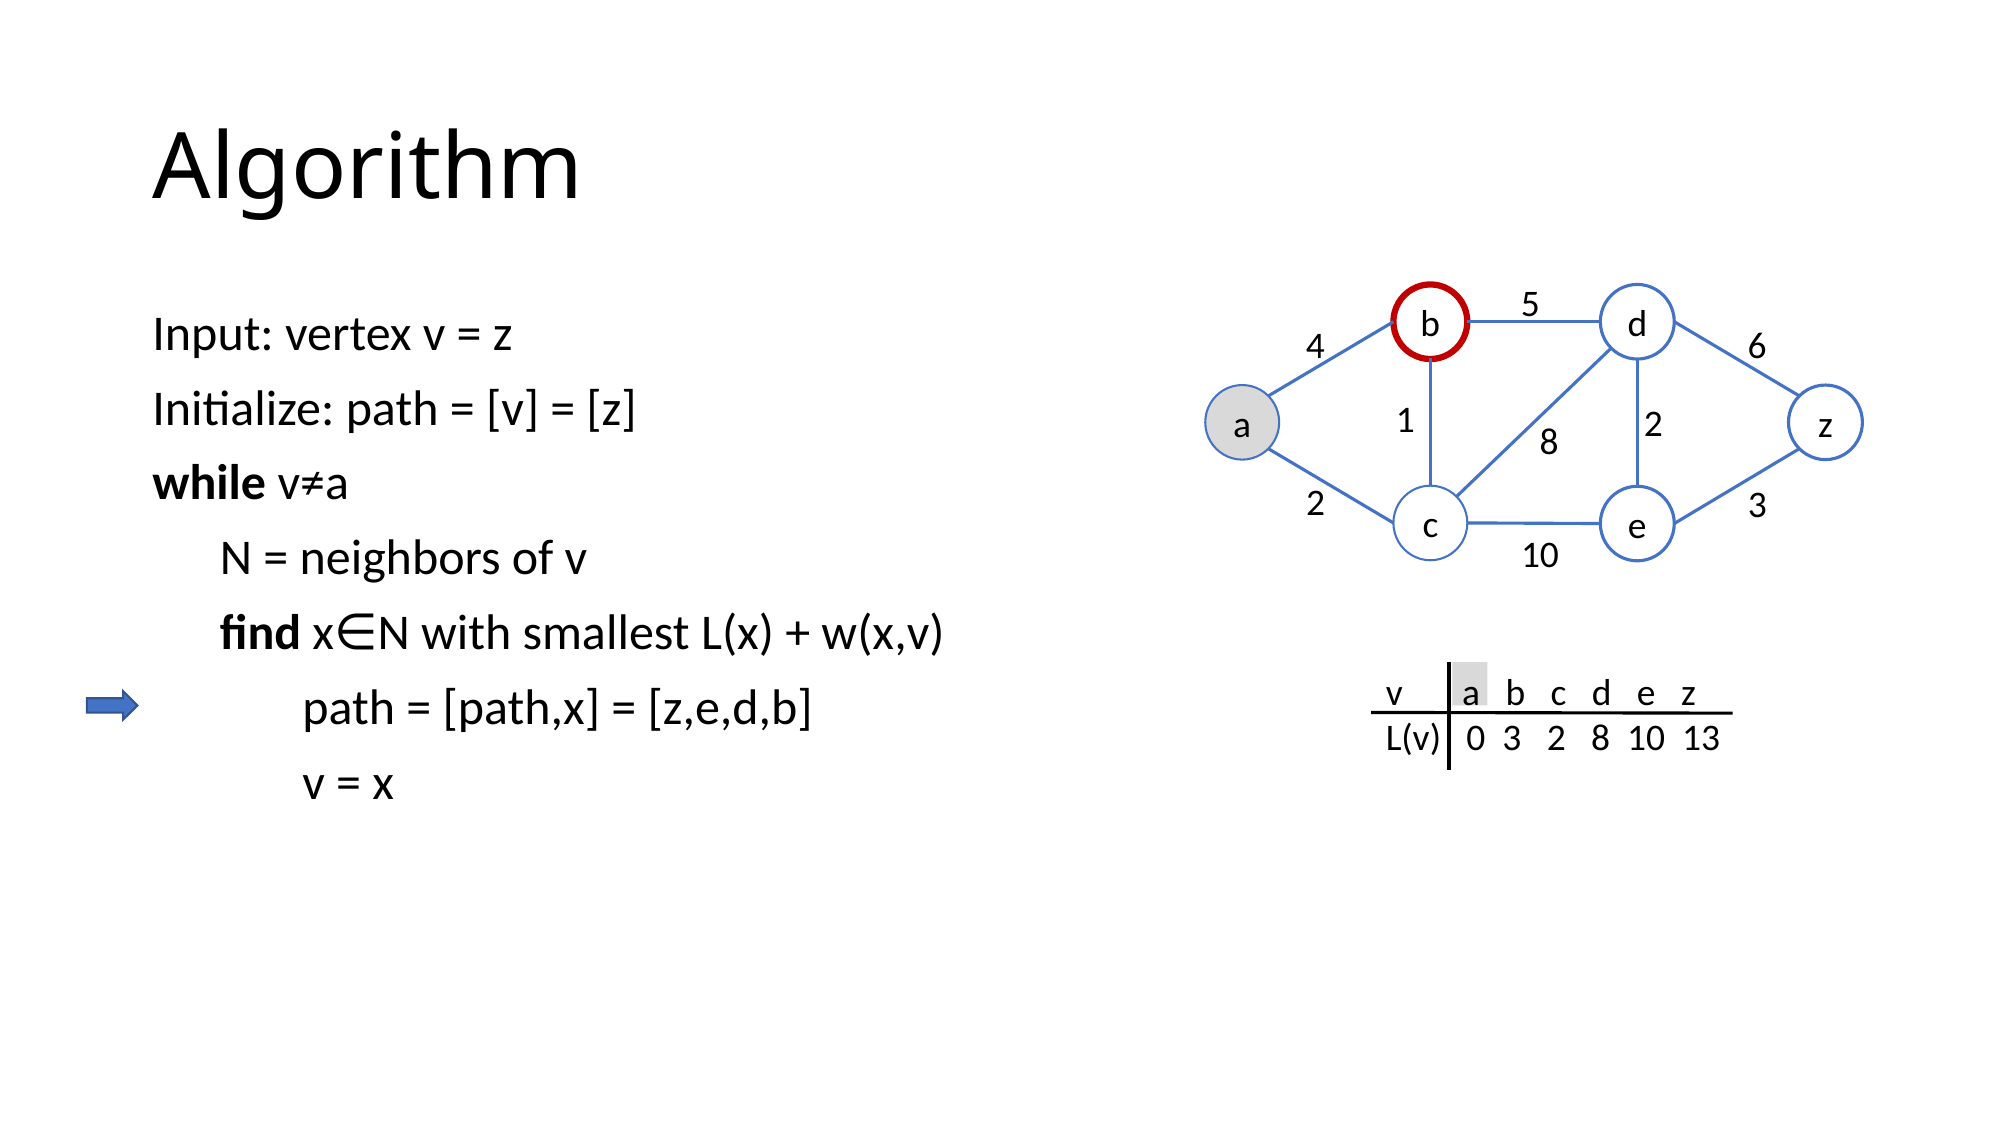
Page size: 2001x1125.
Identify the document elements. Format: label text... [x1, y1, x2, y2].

title Algorithm [137, 59, 1863, 278]
text_box [85, 688, 137, 723]
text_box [1368, 660, 1738, 770]
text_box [1205, 271, 1863, 584]
list Input: vertex v = z Initialize: path = [v] = [z] while v≠a N = neighbors of v find x∈N with smallest L(x) + w(x,v) path = [path,x] = [z,e,d,b] v = x [137, 299, 1243, 1014]
